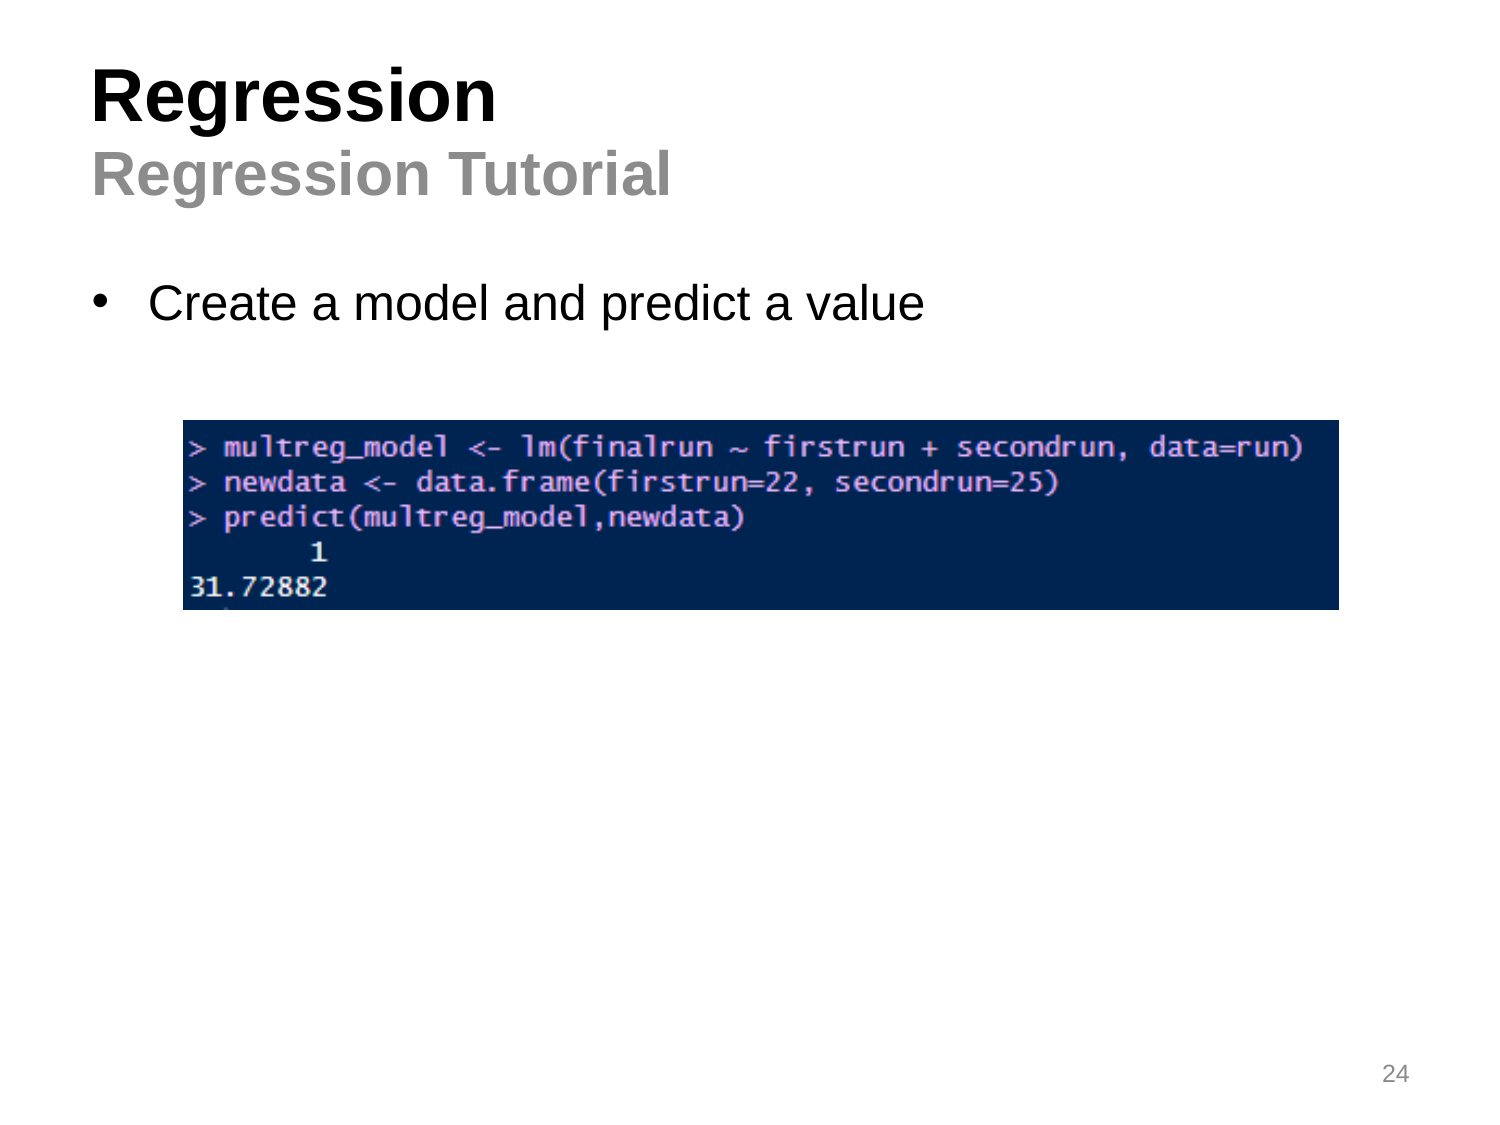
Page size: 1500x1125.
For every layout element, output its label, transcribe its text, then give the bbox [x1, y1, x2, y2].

picture [182, 420, 1339, 610]
list Regression Tutorial [76, 125, 1424, 201]
slide_number 24 [1074, 1042, 1425, 1103]
title Regression [75, 45, 1424, 138]
list Create a model and predict a value [76, 262, 1436, 906]
